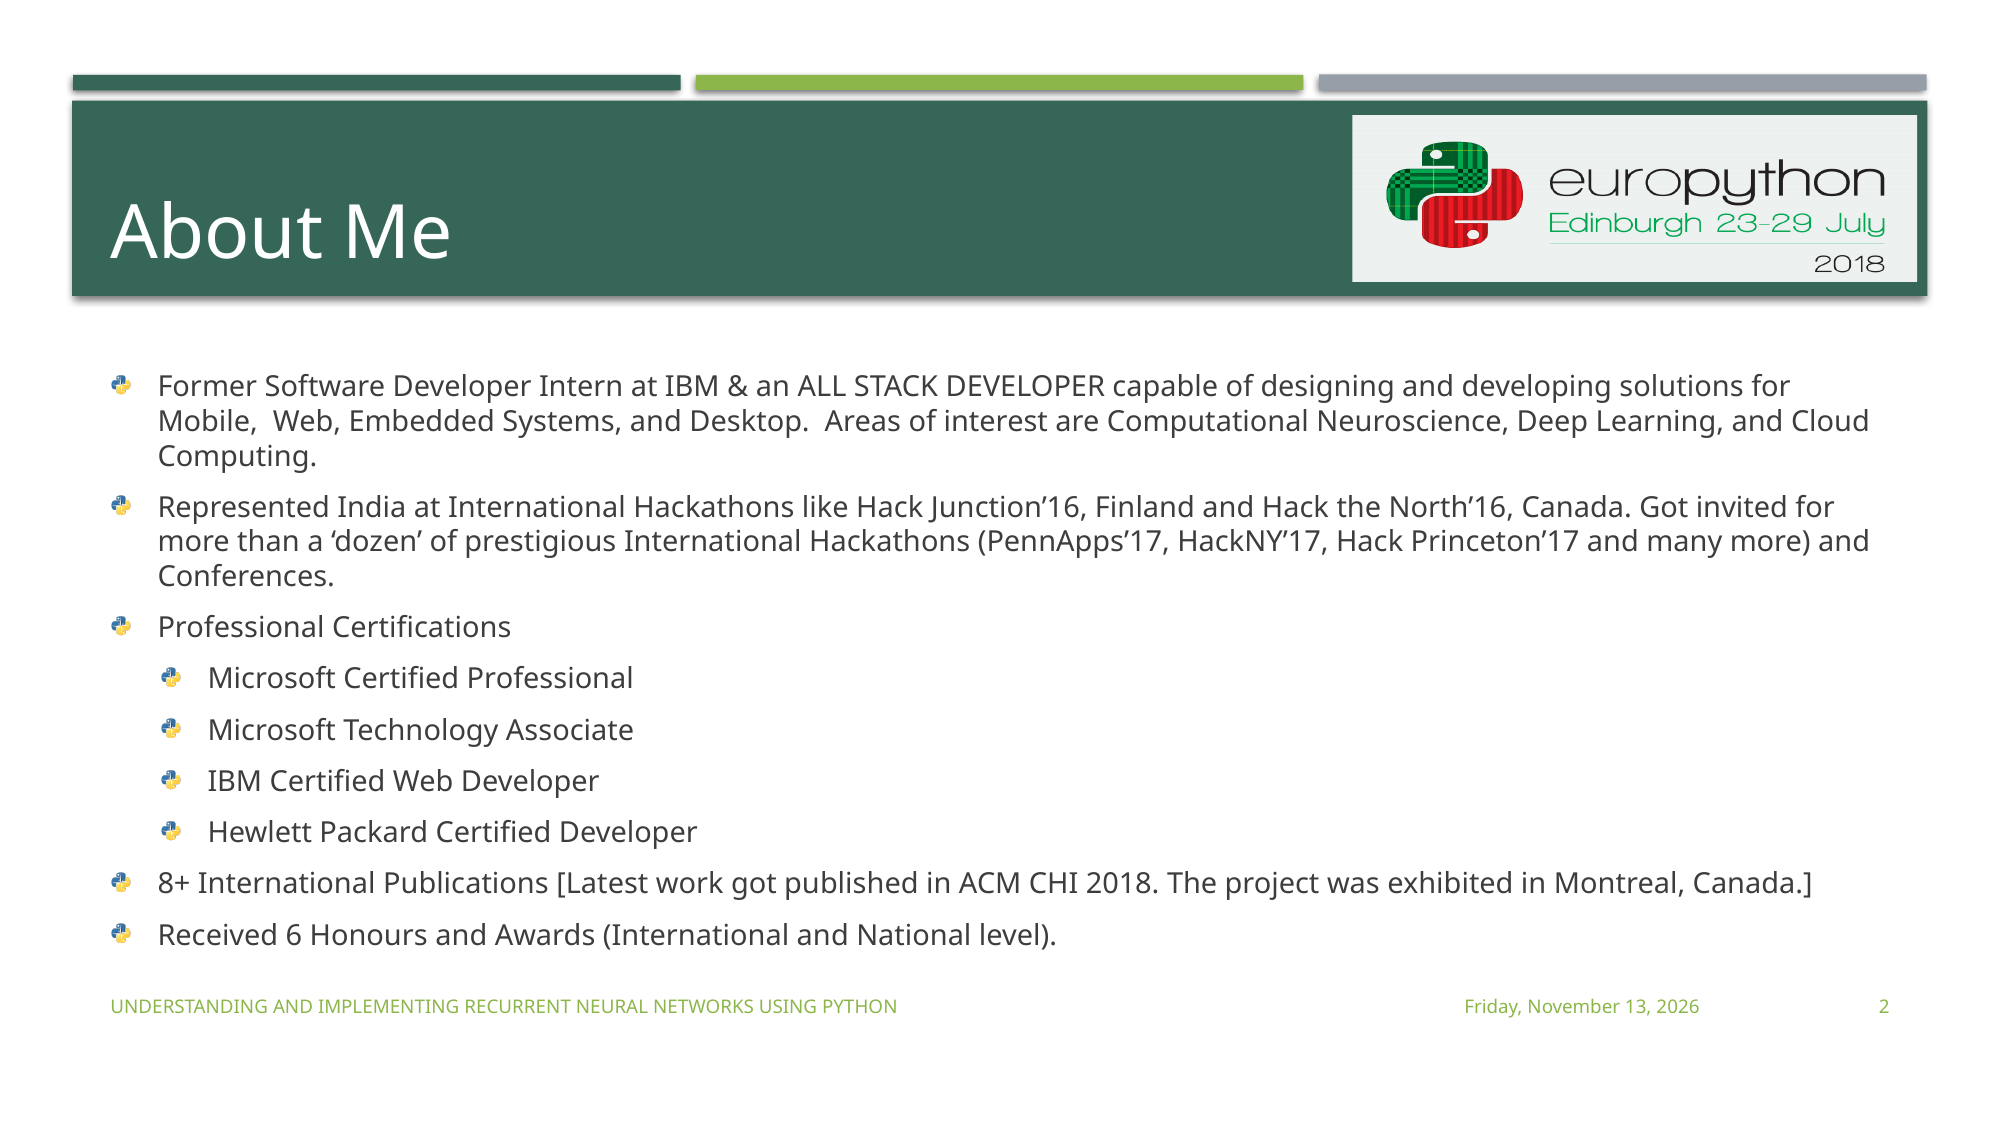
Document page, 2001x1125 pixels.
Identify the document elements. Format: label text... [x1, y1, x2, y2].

list Former Software Developer Intern at IBM & an ALL STACK DEVELOPER capable of designing and developing solutions for Mobile, Web, Embedded Systems, and Desktop. Areas of interest are Computational Neuroscience, Deep Learning, and Cloud Computing. Represented India at International Hackathons like Hack Junction’16, Finland and Hack the North’16, Canada. Got invited for more than a ‘dozen’ of prestigious International Hackathons (PennApps’17, HackNY’17, Hack Princeton’17 and many more) and Conferences. Professional Certifications Microsoft Certified Professional Microsoft Technology Associate IBM Certified Web Developer Hewlett Packard Certified Developer 8+ International Publications [Latest work got published in ACM CHI 2018. The project was exhibited in Montreal, Canada.] Received 6 Honours and Awards (International and National level). [95, 357, 1905, 962]
slide_number 2 [1732, 977, 1905, 1037]
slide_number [1247, 977, 1715, 1037]
title About Me [95, 115, 1348, 282]
picture [1351, 114, 1918, 282]
footer Understanding and Implementing Recurrent Neural Networks Using Python [95, 976, 1230, 1037]
